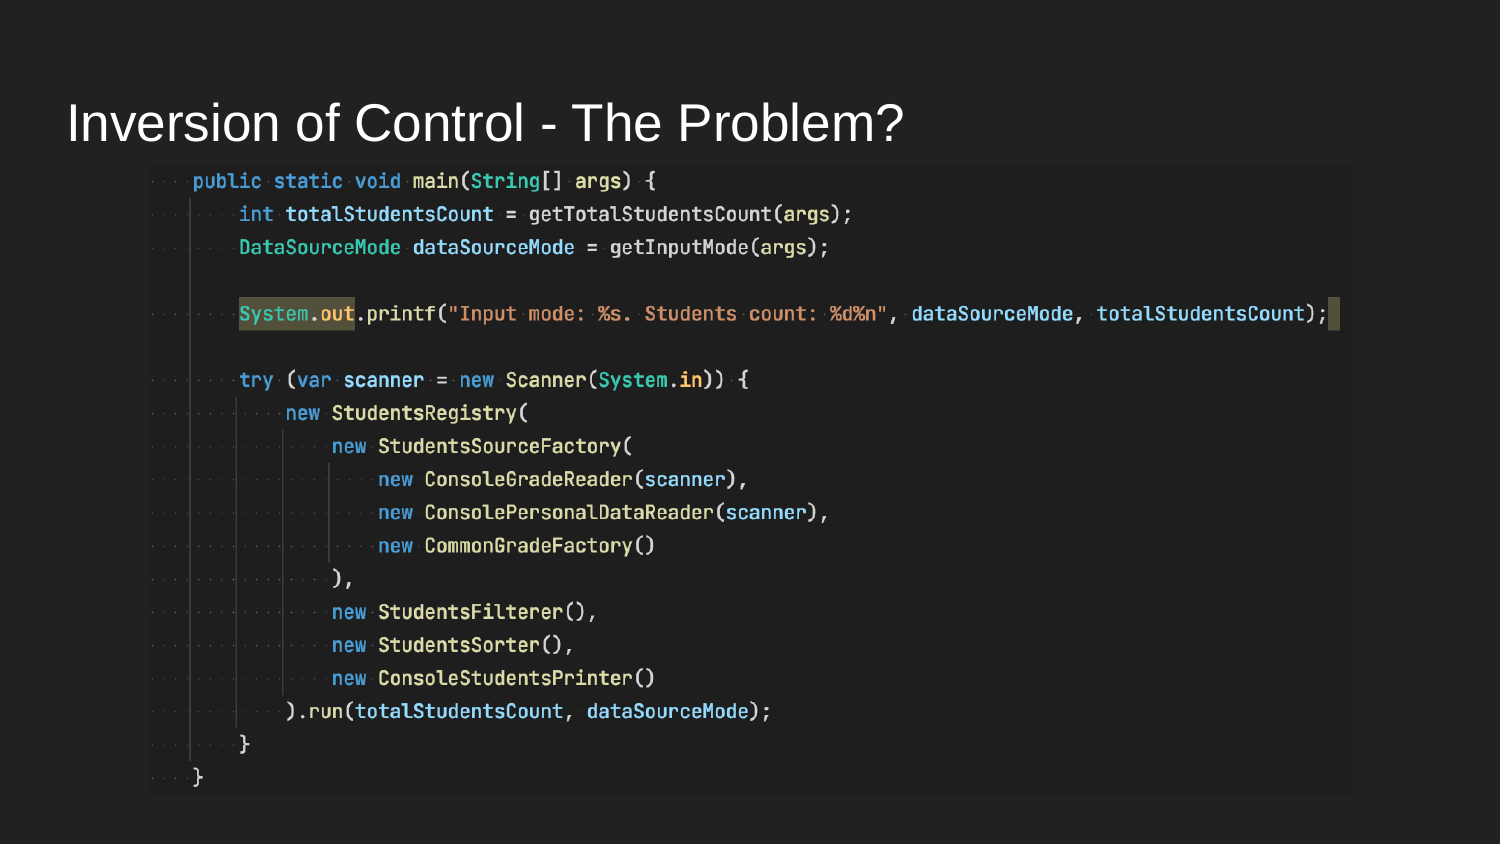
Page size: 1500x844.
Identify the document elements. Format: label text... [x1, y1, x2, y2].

picture [149, 166, 1351, 794]
title Inversion of Control - The Problem? [51, 72, 1449, 167]
